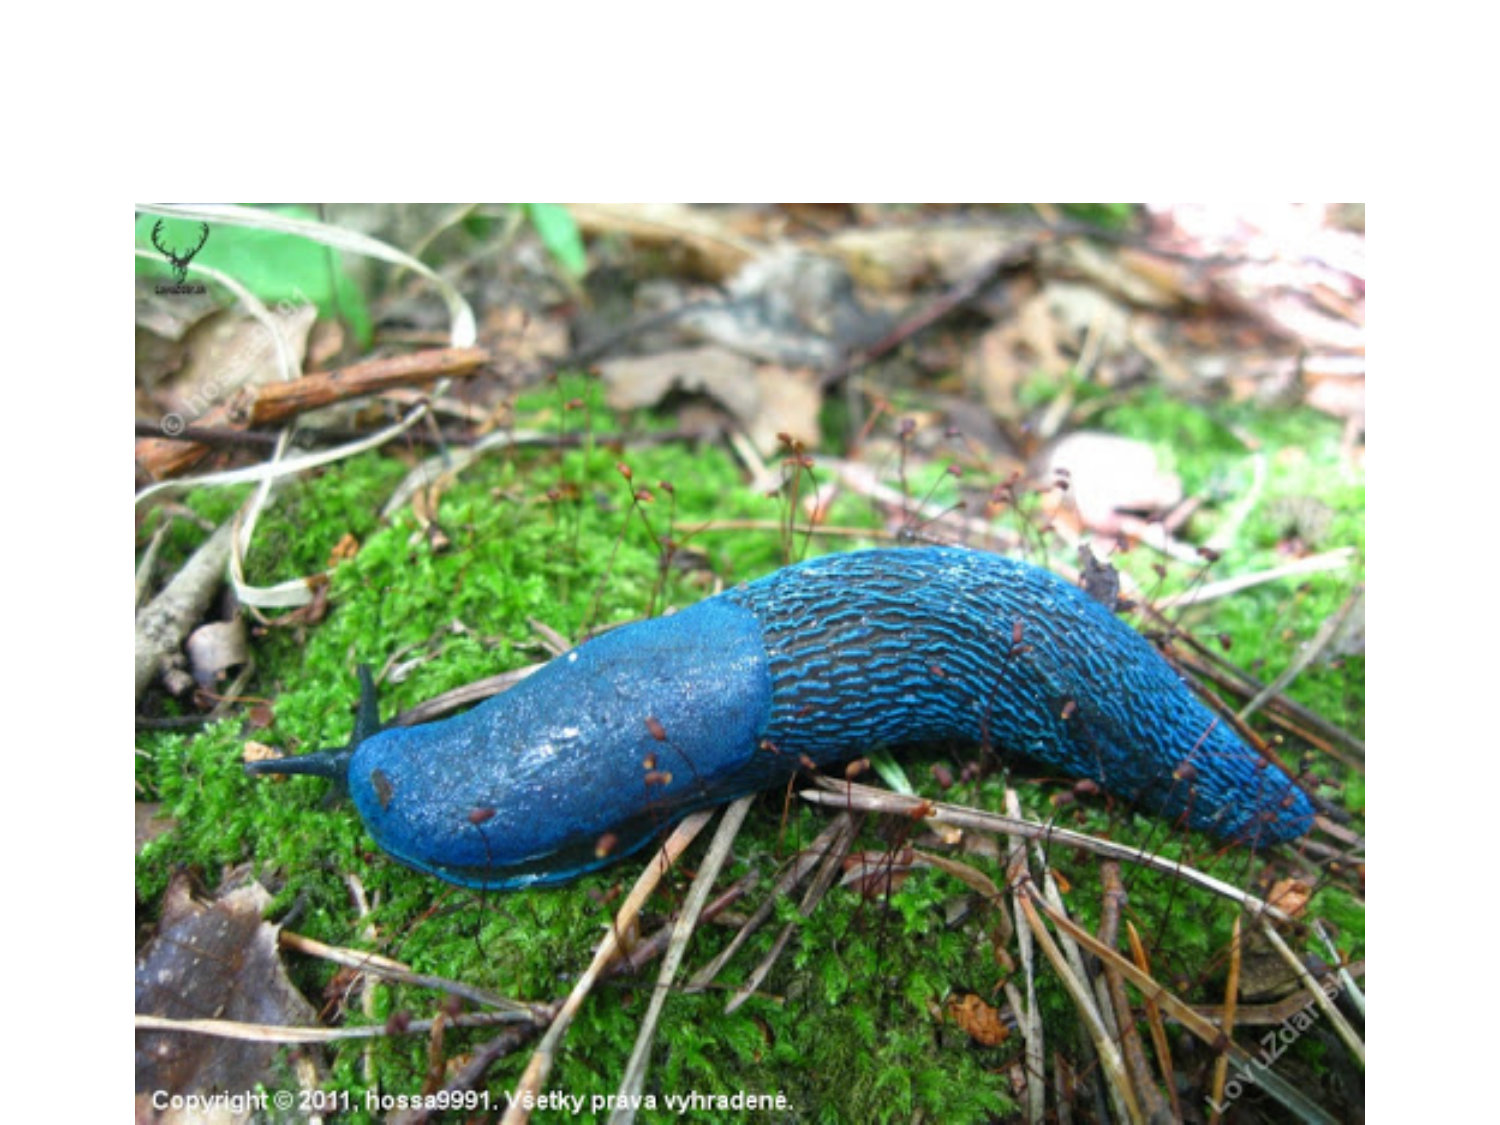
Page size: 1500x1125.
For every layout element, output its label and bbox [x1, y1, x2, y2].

picture [135, 203, 1365, 1125]
